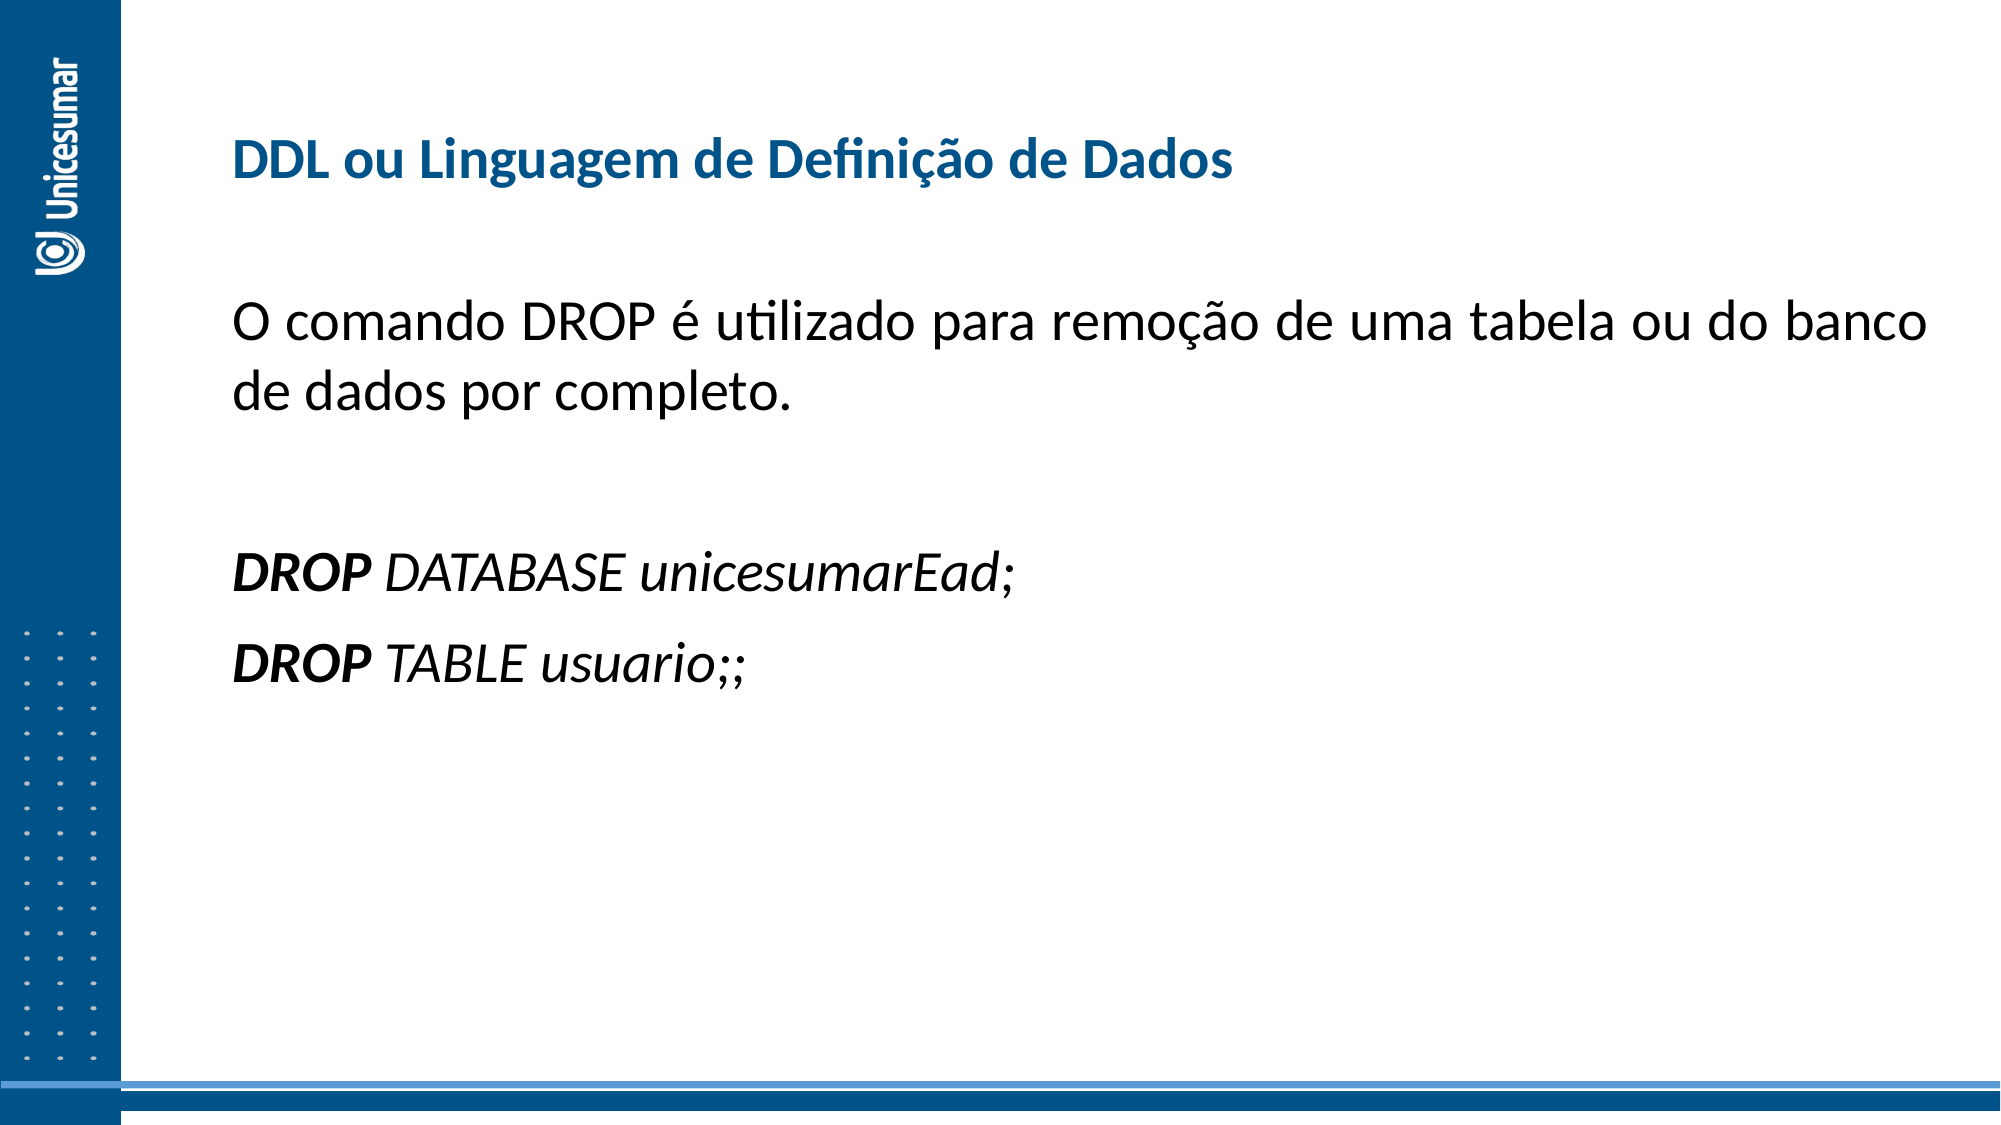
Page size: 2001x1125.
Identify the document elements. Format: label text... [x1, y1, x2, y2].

picture [36, 58, 85, 275]
list DDL ou Linguagem de Definição de Dados [217, 81, 1945, 237]
list O comando DROP é utilizado para remoção de uma tabela ou do banco de dados por completo. DROP DATABASE unicesumarEad; DROP TABLE usuario;; [217, 274, 1945, 969]
picture [24, 631, 111, 1060]
